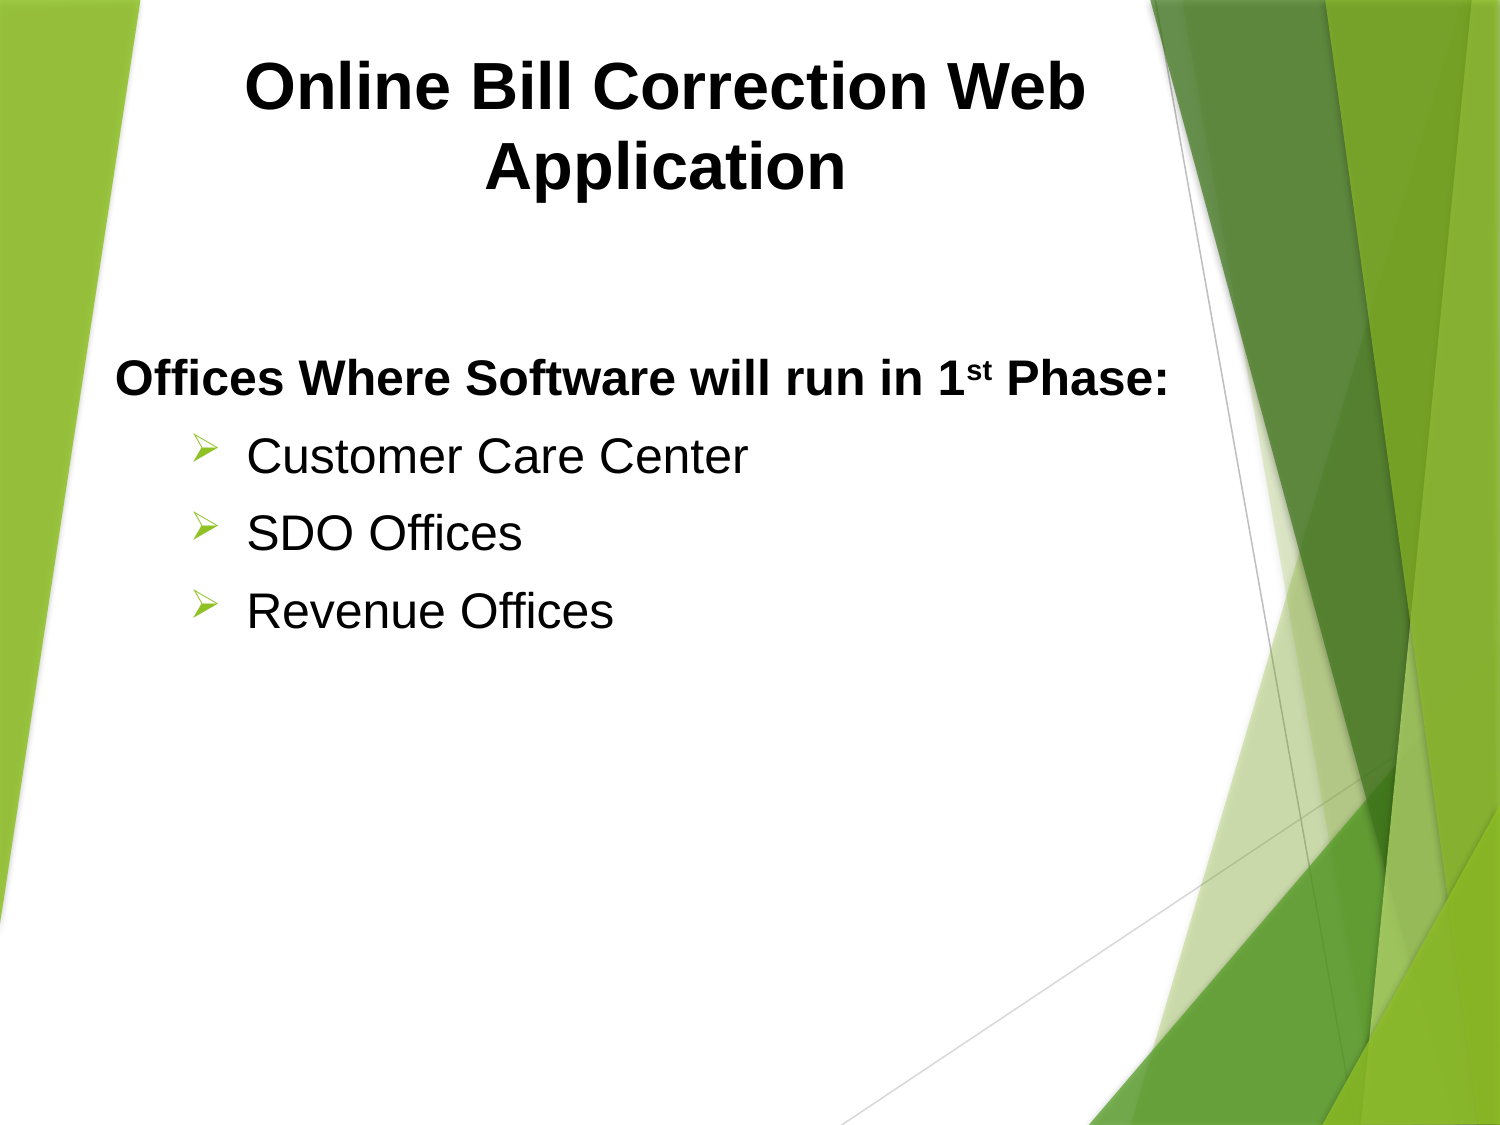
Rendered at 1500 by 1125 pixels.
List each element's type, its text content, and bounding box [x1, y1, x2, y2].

text_box Offices Where Software will run in 1st Phase: Customer Care Center SDO Offices Revenue Offices [100, 338, 1363, 938]
